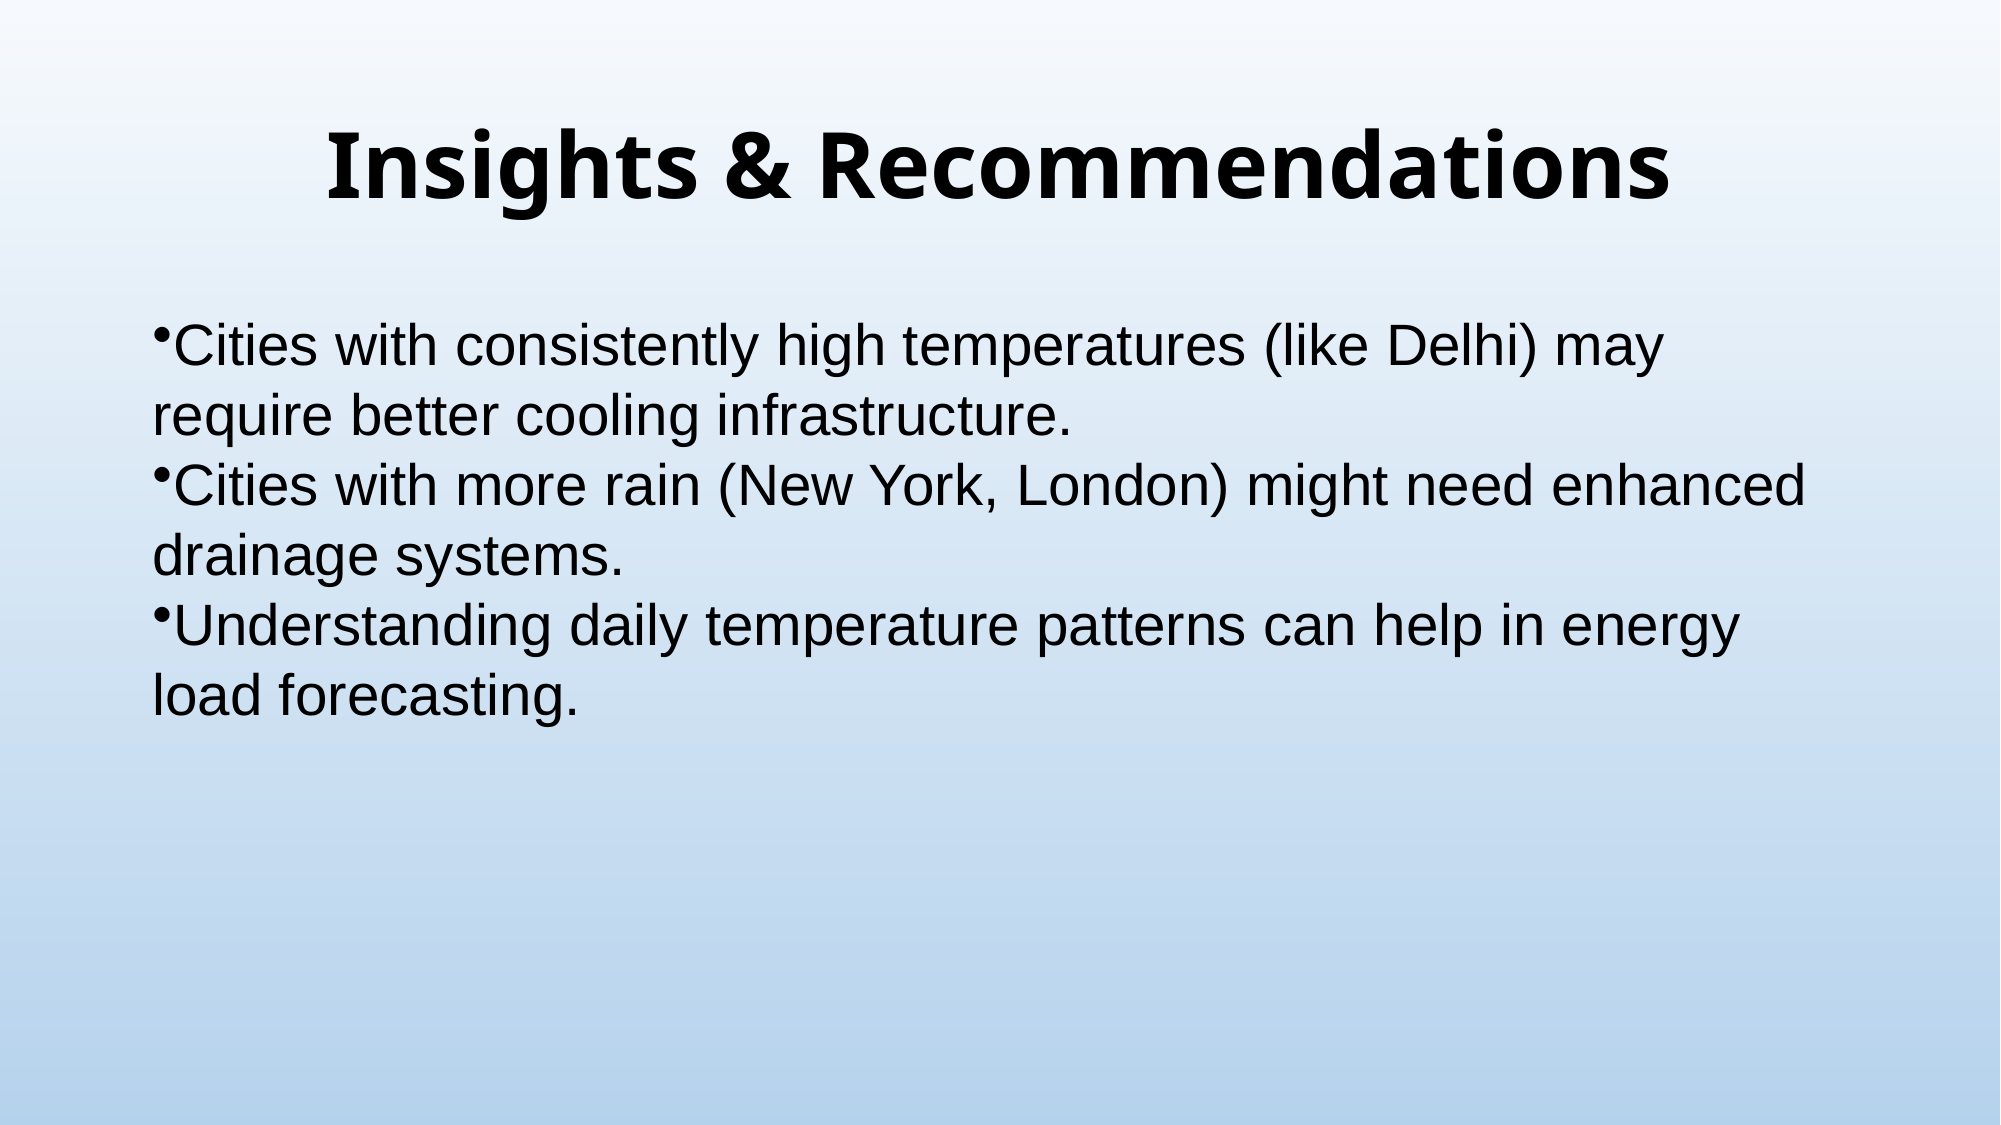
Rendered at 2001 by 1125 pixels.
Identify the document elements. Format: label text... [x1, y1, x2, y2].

list Cities with consistently high temperatures (like Delhi) may require better cooling infrastructure. Cities with more rain (New York, London) might need enhanced drainage systems. Understanding daily temperature patterns can help in energy load forecasting. [137, 299, 1863, 1014]
title Insights & Recommendations [137, 59, 1863, 278]
